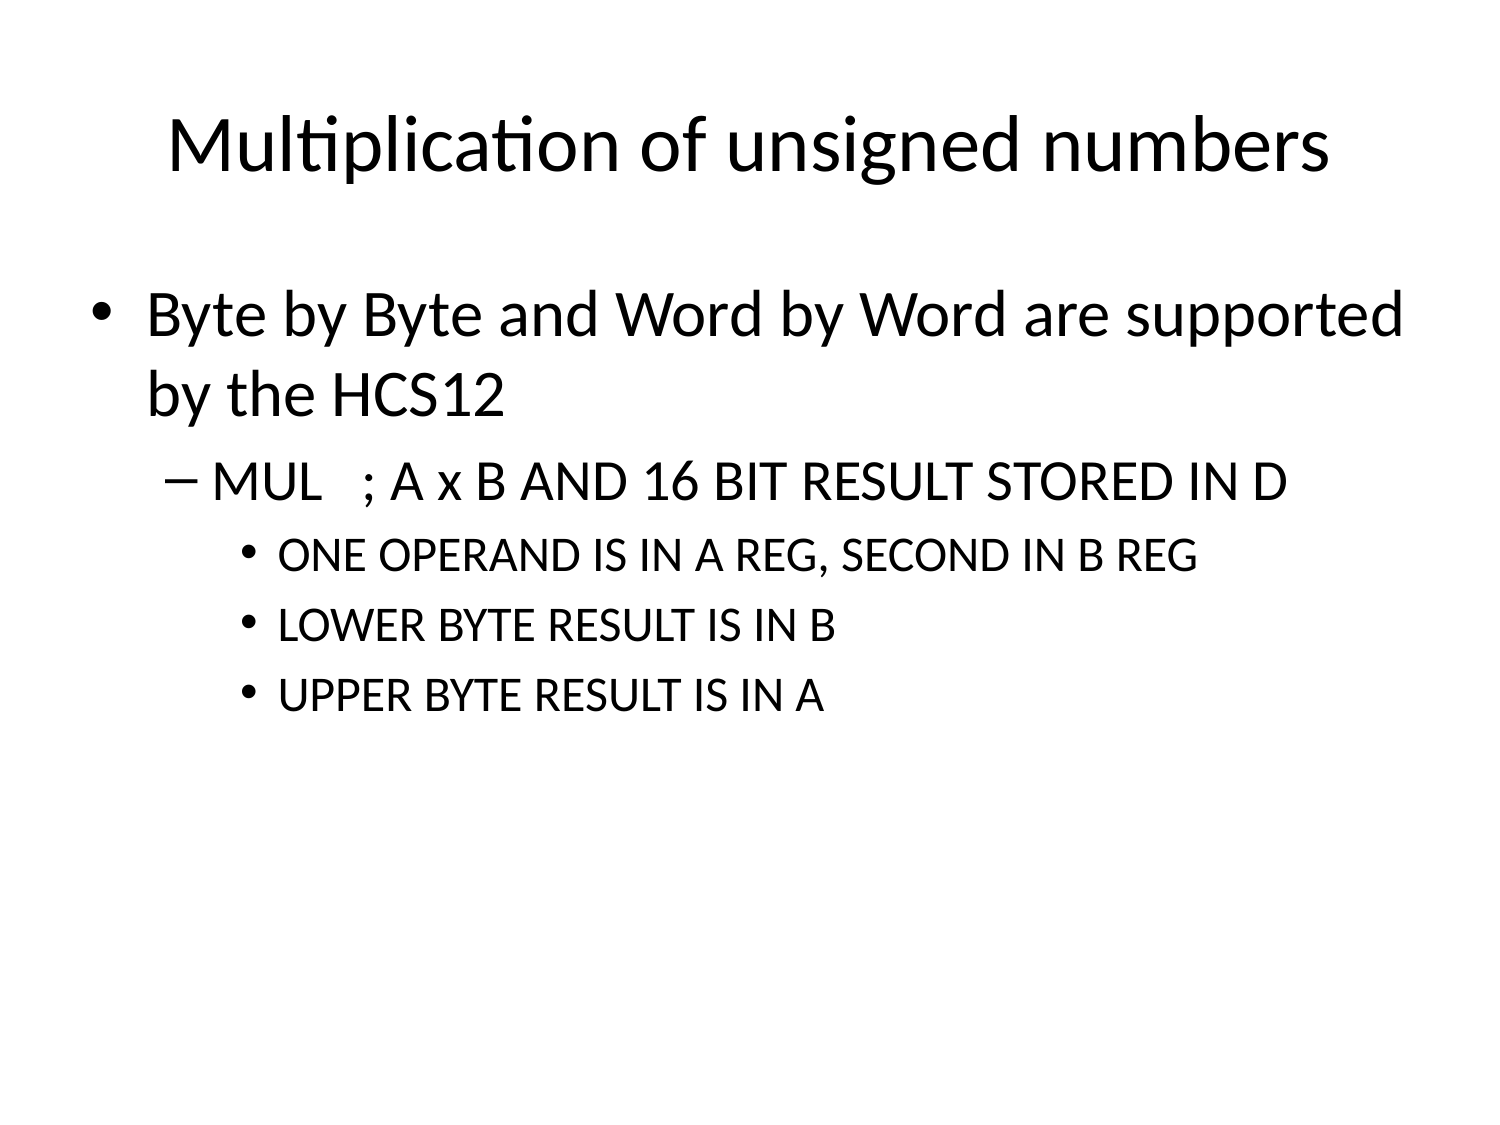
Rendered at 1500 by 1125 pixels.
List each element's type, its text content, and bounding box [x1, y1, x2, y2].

title Multiplication of unsigned numbers [75, 45, 1425, 233]
list Byte by Byte and Word by Word are supported by the HCS12 MUL ; A x B AND 16 BIT RESULT STORED IN D ONE OPERAND IS IN A REG, SECOND IN B REG LOWER BYTE RESULT IS IN B UPPER BYTE RESULT IS IN A [75, 262, 1425, 1005]
